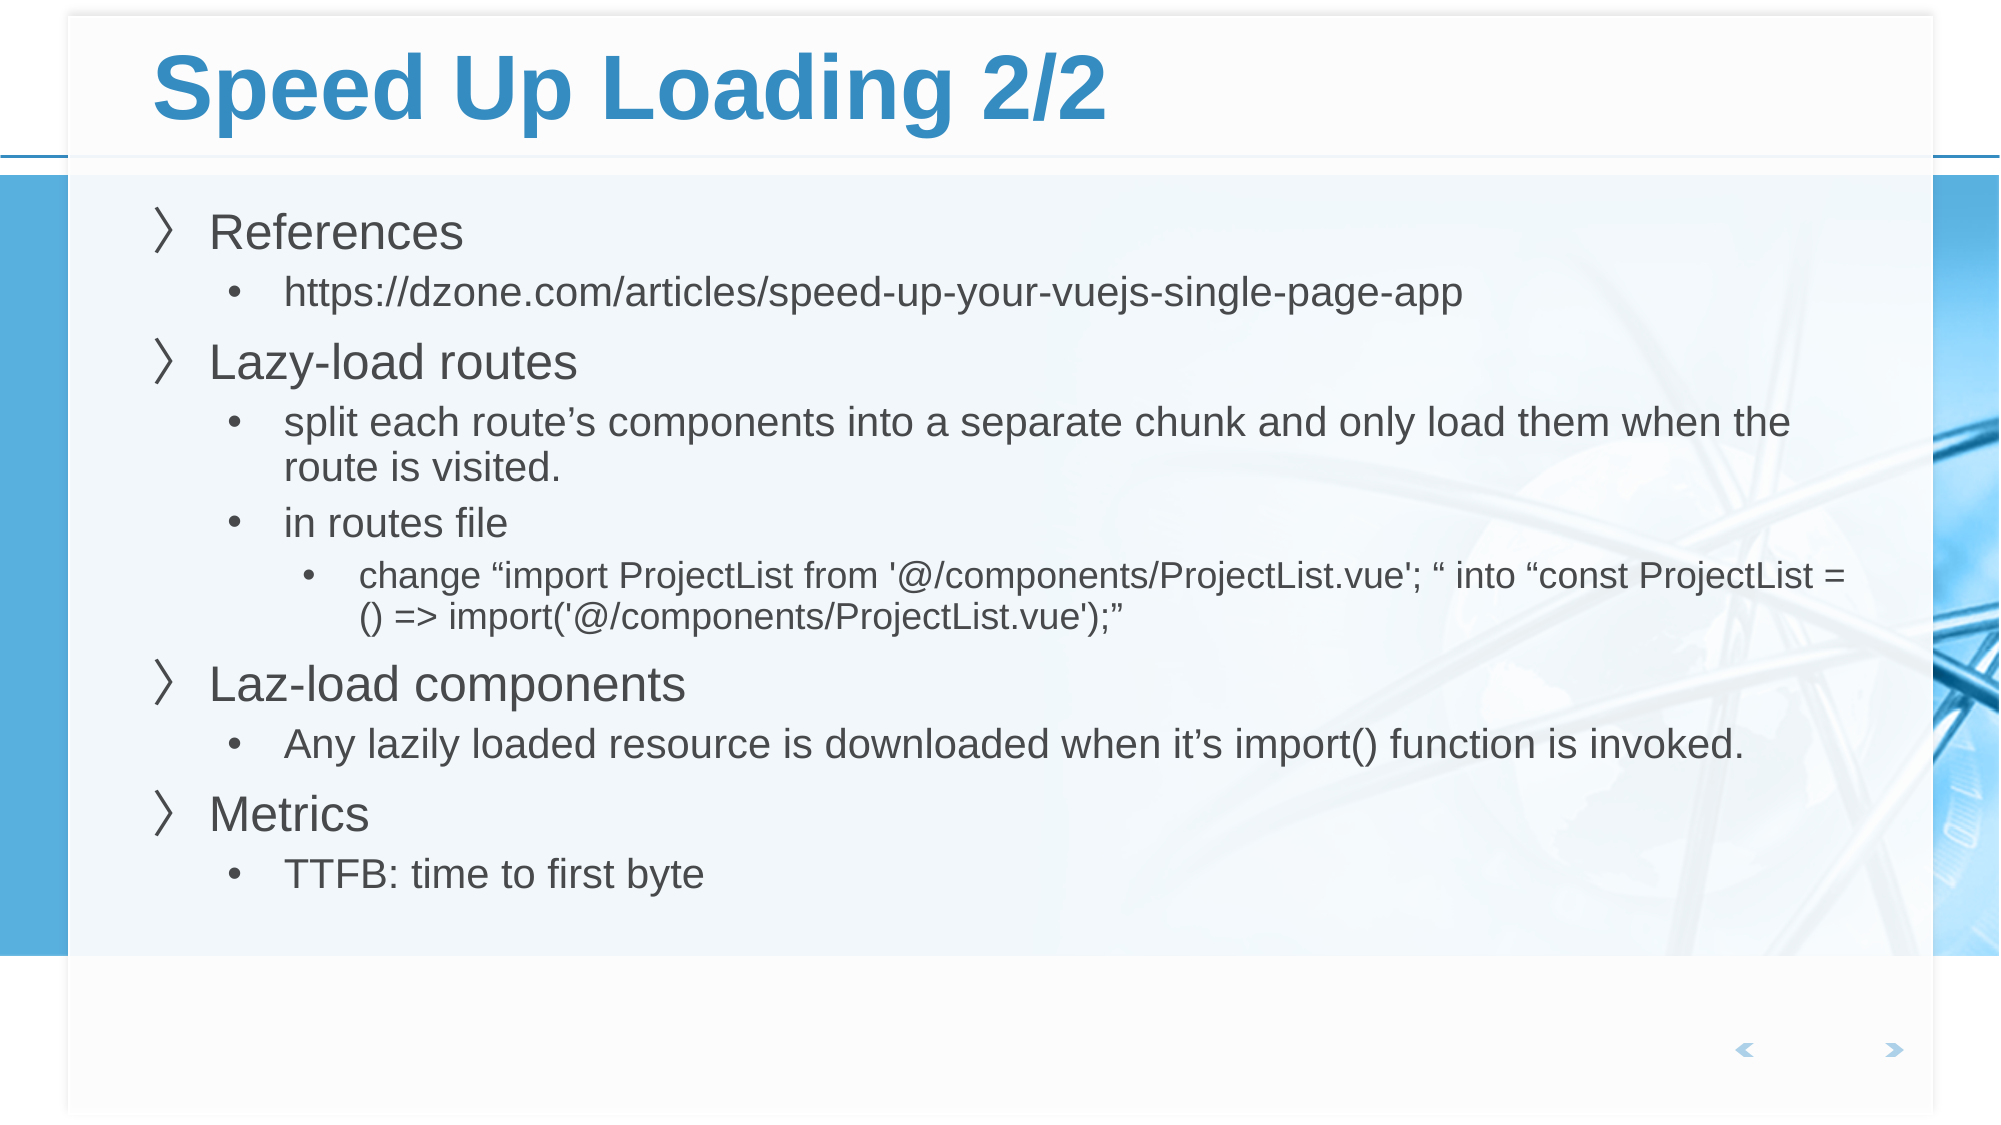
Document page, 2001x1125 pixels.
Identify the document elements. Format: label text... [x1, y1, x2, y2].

list References https://dzone.com/articles/speed-up-your-vuejs-single-page-app Lazy-load routes split each route’s components into a separate chunk and only load them when the route is visited. in routes file change “import ProjectList from '@/components/ProjectList.vue'; “ into “const ProjectList = () => import('@/components/ProjectList.vue');” Laz-load components Any lazily loaded resource is downloaded when it’s import() function is invoked. Metrics TTFB: time to first byte [137, 198, 1863, 946]
title Speed Up Loading 2/2 [137, 29, 1863, 150]
picture [0, 0, 2001, 1125]
